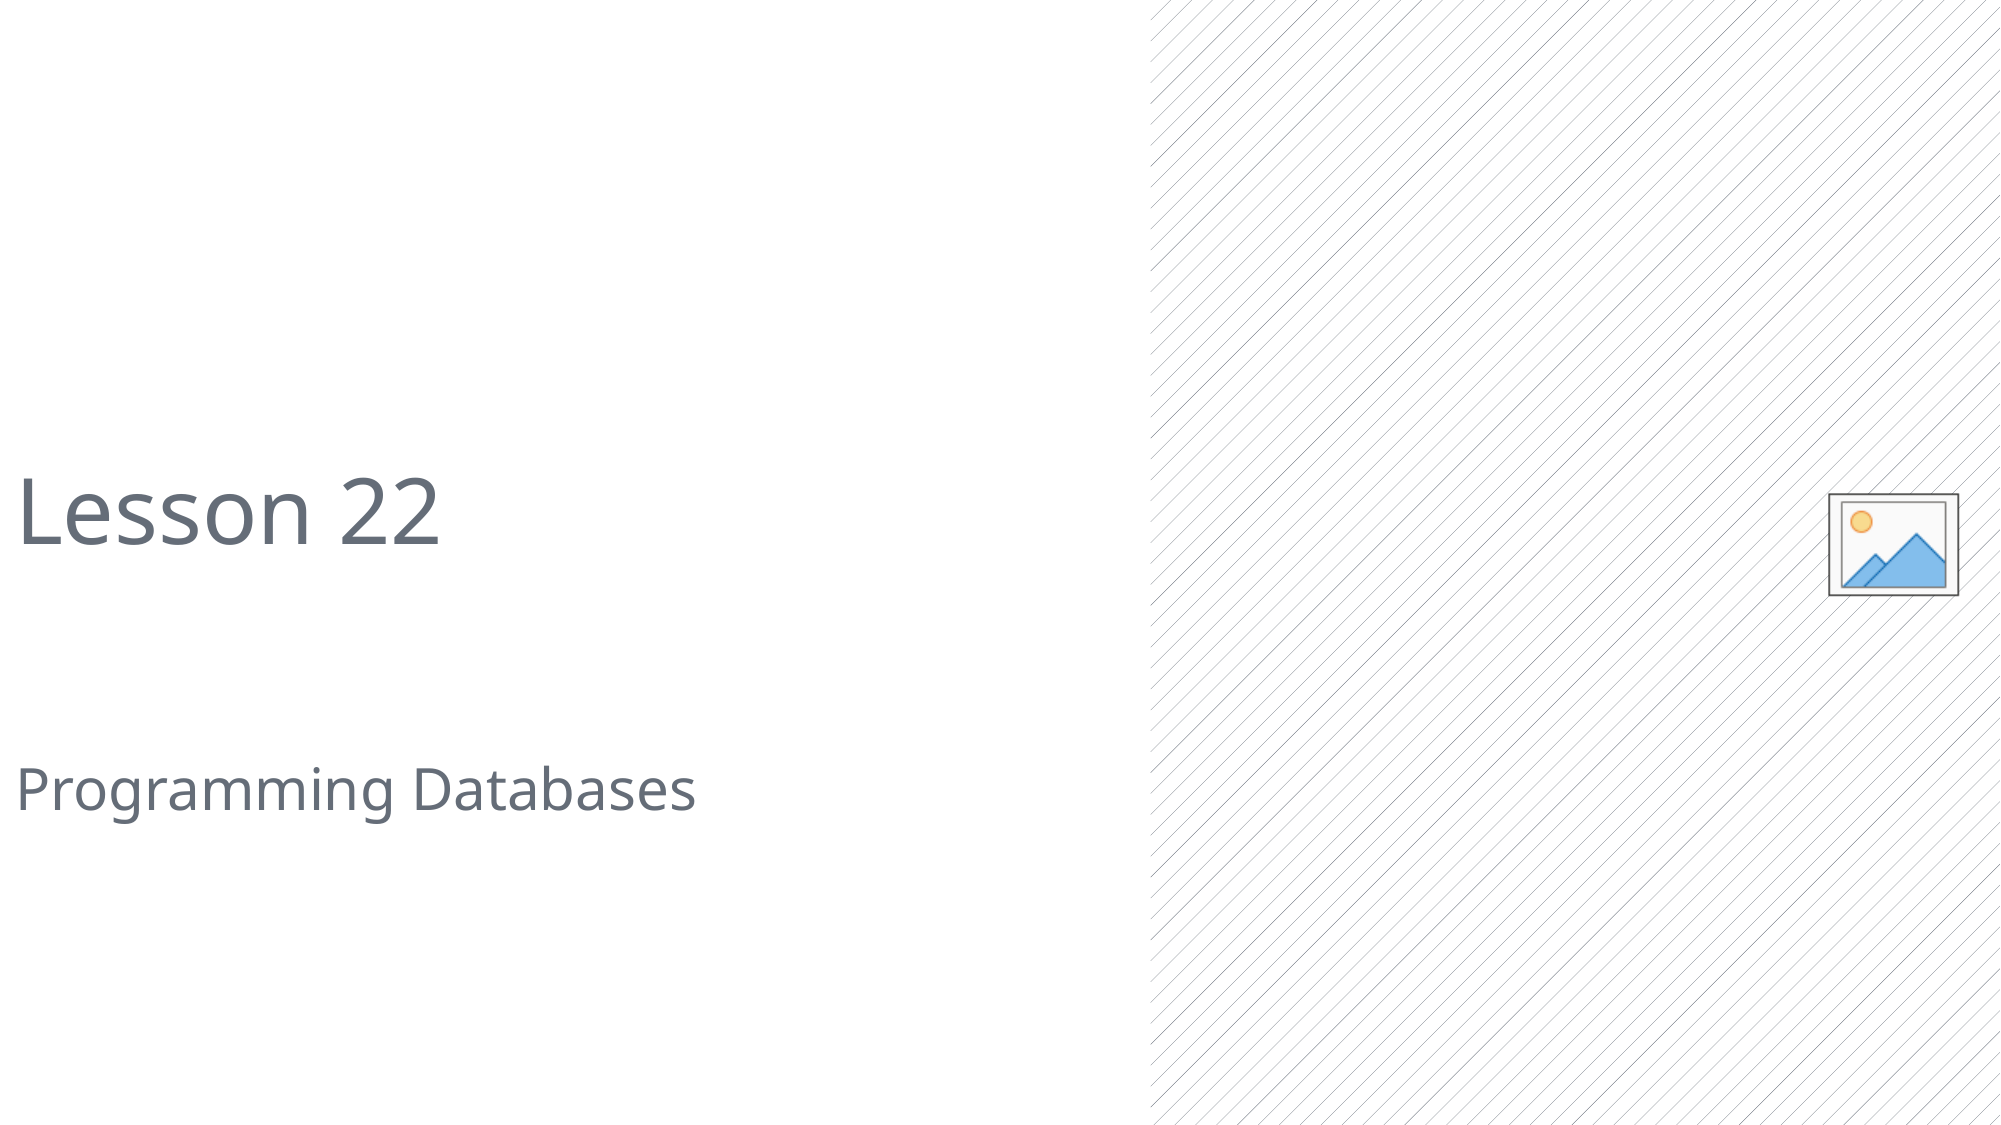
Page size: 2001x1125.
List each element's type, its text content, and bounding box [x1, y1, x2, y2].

picture [1150, 0, 2000, 1125]
list Programming Databases [0, 752, 1150, 999]
title Lesson 22 [0, 280, 1150, 749]
